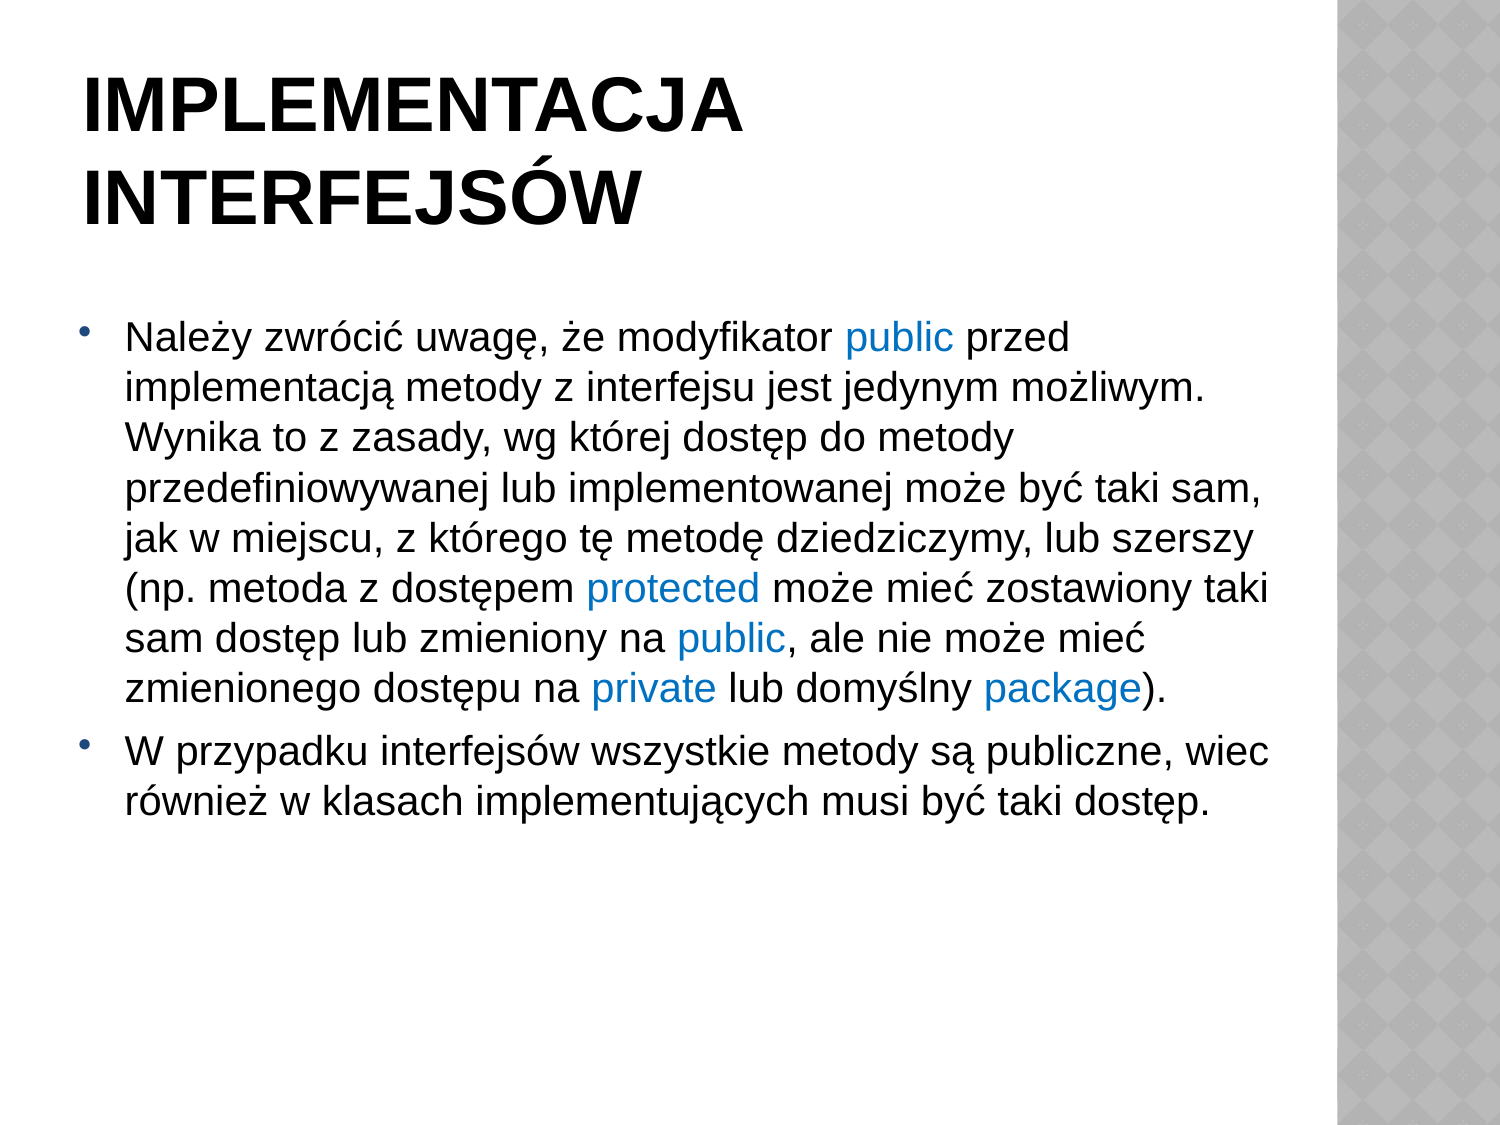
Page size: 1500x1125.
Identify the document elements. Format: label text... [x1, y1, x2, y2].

title Implementacja interfejsów [75, 52, 1263, 240]
list Należy zwrócić uwagę, że modyfikator public przed implementacją metody z interfejsu jest jedynym możliwym. Wynika to z zasady, wg której dostęp do metody przedefiniowywanej lub implementowanej może być taki sam, jak w miejscu, z którego tę metodę dziedziczymy, lub szerszy (np. metoda z dostępem protected może mieć zostawiony taki sam dostęp lub zmieniony na public, ale nie może mieć zmienionego dostępu na private lub domyślny package). W przypadku interfejsów wszystkie metody są publiczne, wiec również w klasach implementujących musi być taki dostęp. [64, 302, 1341, 1059]
